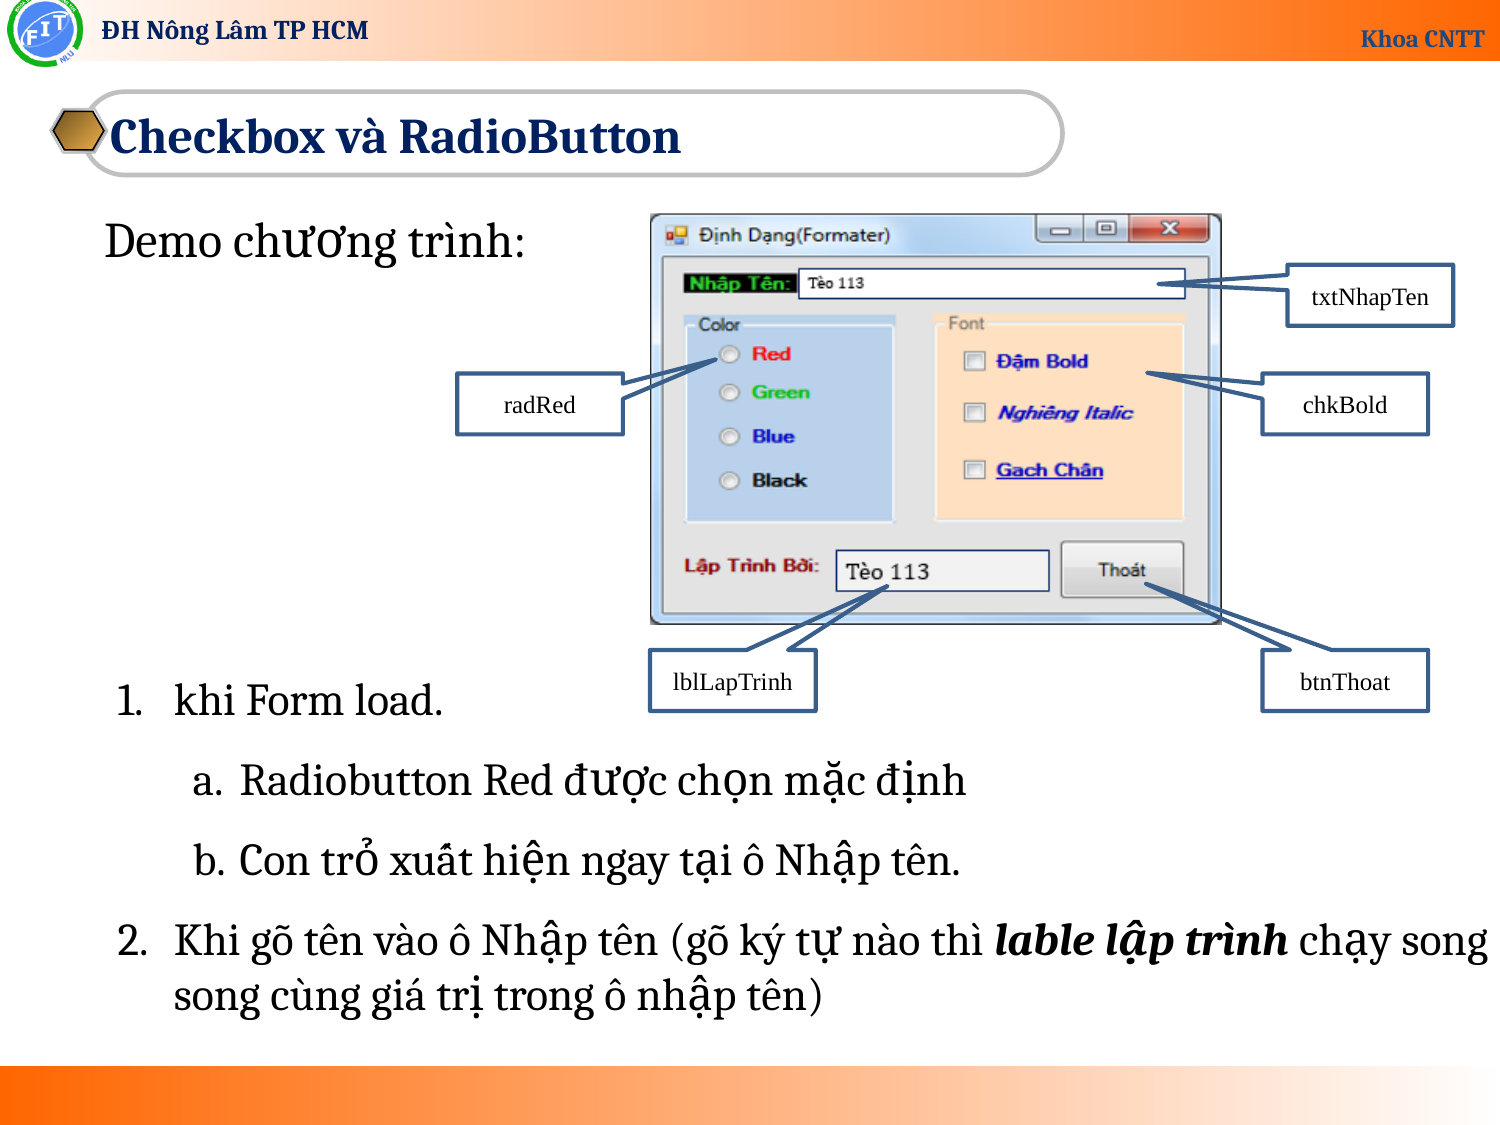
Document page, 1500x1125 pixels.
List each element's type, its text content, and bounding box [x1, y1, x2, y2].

picture [7, 0, 83, 67]
text_box chkBold [1226, 371, 1431, 437]
text_box btnThoat [1226, 610, 1431, 662]
text_box radRed [455, 371, 644, 437]
text_box Demo chương trình: [89, 199, 542, 275]
table_cell Name [558, 1067, 562, 1125]
text_box txtNhapTen [1226, 262, 1456, 328]
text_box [49, 91, 1063, 176]
text_box khi Form load. Radiobutton Red được chọn mặc định Con trỏ xuất hiện ngay tại ô Nhập tên. Khi gõ tên vào ô Nhập tên (gõ ký tự nào thì lable lập trình chạy song song cùng giá trị trong ô nhập tên) [102, 662, 1500, 1028]
picture [649, 212, 1223, 626]
table_cell RemoveAt [646, 1067, 650, 1125]
text_box lblLapTrinh [647, 635, 818, 662]
